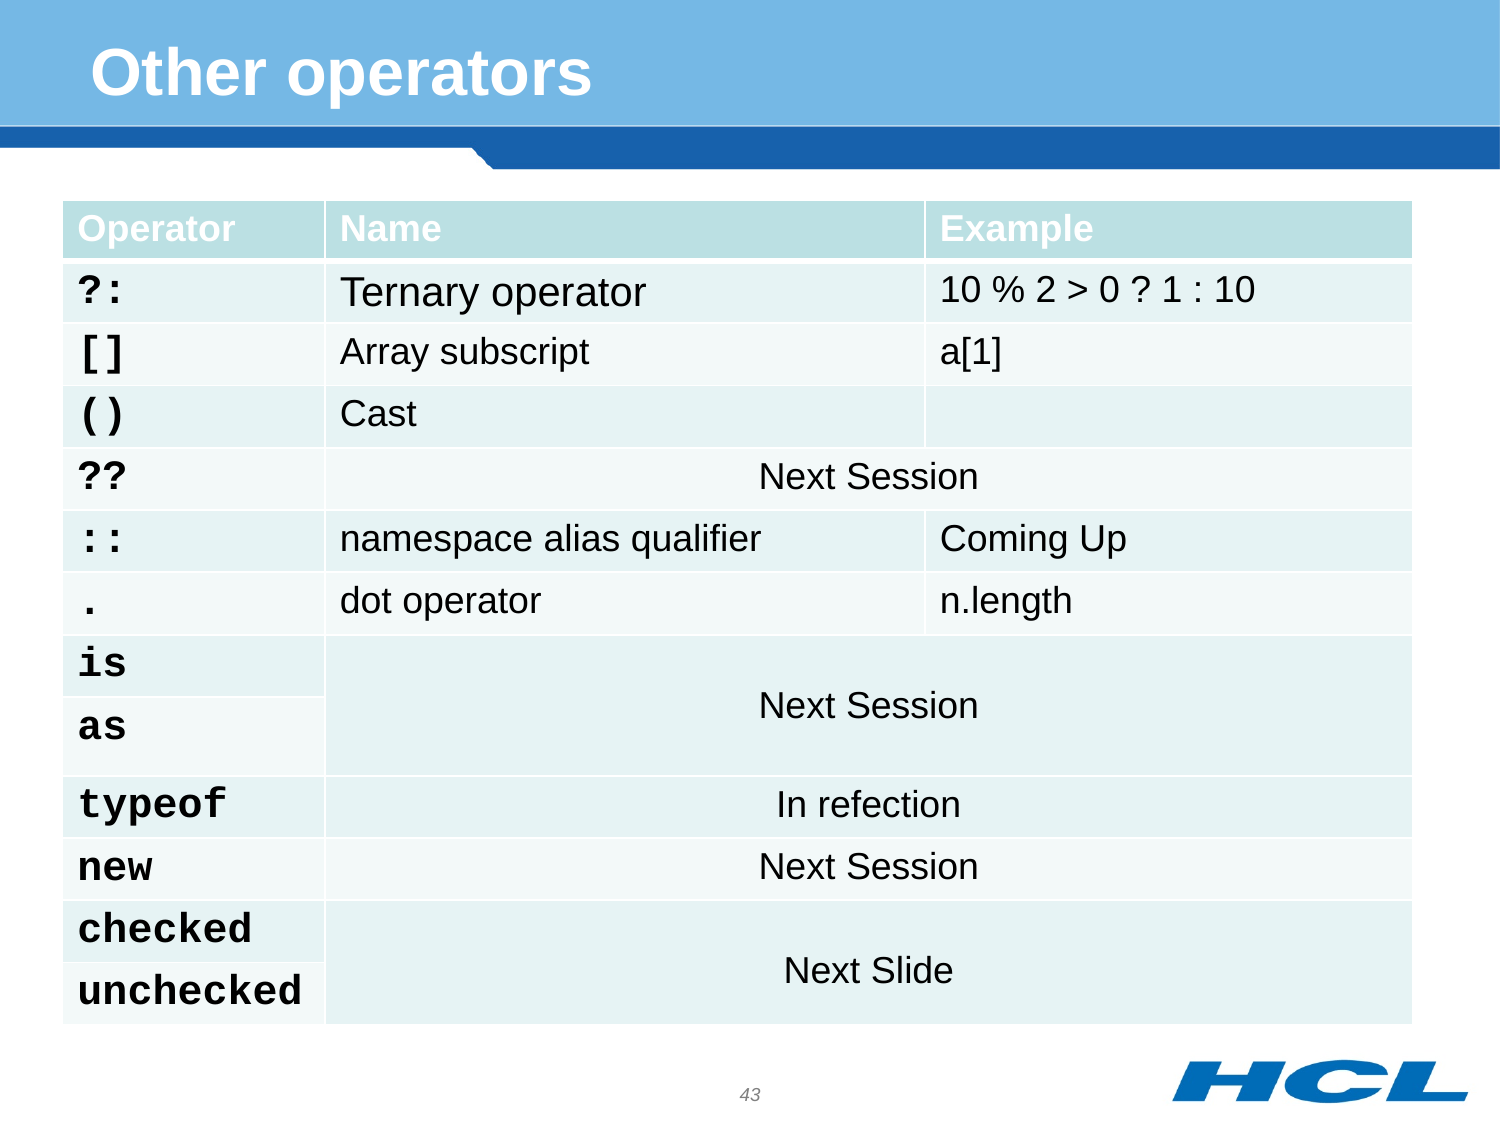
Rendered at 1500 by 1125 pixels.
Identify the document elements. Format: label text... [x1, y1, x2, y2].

table_cell Next Session [326, 449, 1412, 509]
table_cell 10 % 2 > 0 ? 1 : 10 [926, 264, 1412, 322]
slide_number 43 [574, 1074, 926, 1115]
table_cell [] [63, 324, 324, 385]
table_cell unchecked [63, 963, 324, 1024]
table_header Name [326, 201, 924, 258]
table_cell In refection [326, 777, 1412, 837]
table_cell Array subscript [326, 324, 924, 385]
table_cell new [63, 839, 324, 899]
table_cell a[1] [926, 324, 1412, 385]
table_cell () [63, 386, 324, 447]
table_cell typeof [63, 777, 324, 837]
title Other operators [75, 0, 1425, 138]
table_cell is [63, 636, 324, 696]
picture [0, 0, 1500, 188]
table_cell Cast [326, 386, 924, 447]
table_cell checked [63, 901, 324, 962]
table_cell namespace alias qualifier [326, 511, 924, 571]
table_cell n.length [926, 573, 1412, 634]
table_cell Coming Up [926, 511, 1412, 571]
table_header Operator [63, 201, 324, 258]
table_cell dot operator [326, 573, 924, 634]
table_cell Next Session [326, 839, 1412, 899]
table_cell . [63, 573, 324, 634]
table_header Example [926, 201, 1412, 258]
table_cell Next Session [326, 636, 1412, 775]
table_cell :: [63, 511, 324, 571]
table_cell ?: [63, 264, 324, 322]
table_cell ?? [63, 449, 324, 509]
table_cell as [63, 698, 324, 775]
table_cell Next Slide [326, 901, 1412, 1024]
picture [1140, 1050, 1500, 1109]
table_cell [926, 386, 1412, 447]
table_cell Ternary operator [326, 264, 924, 322]
